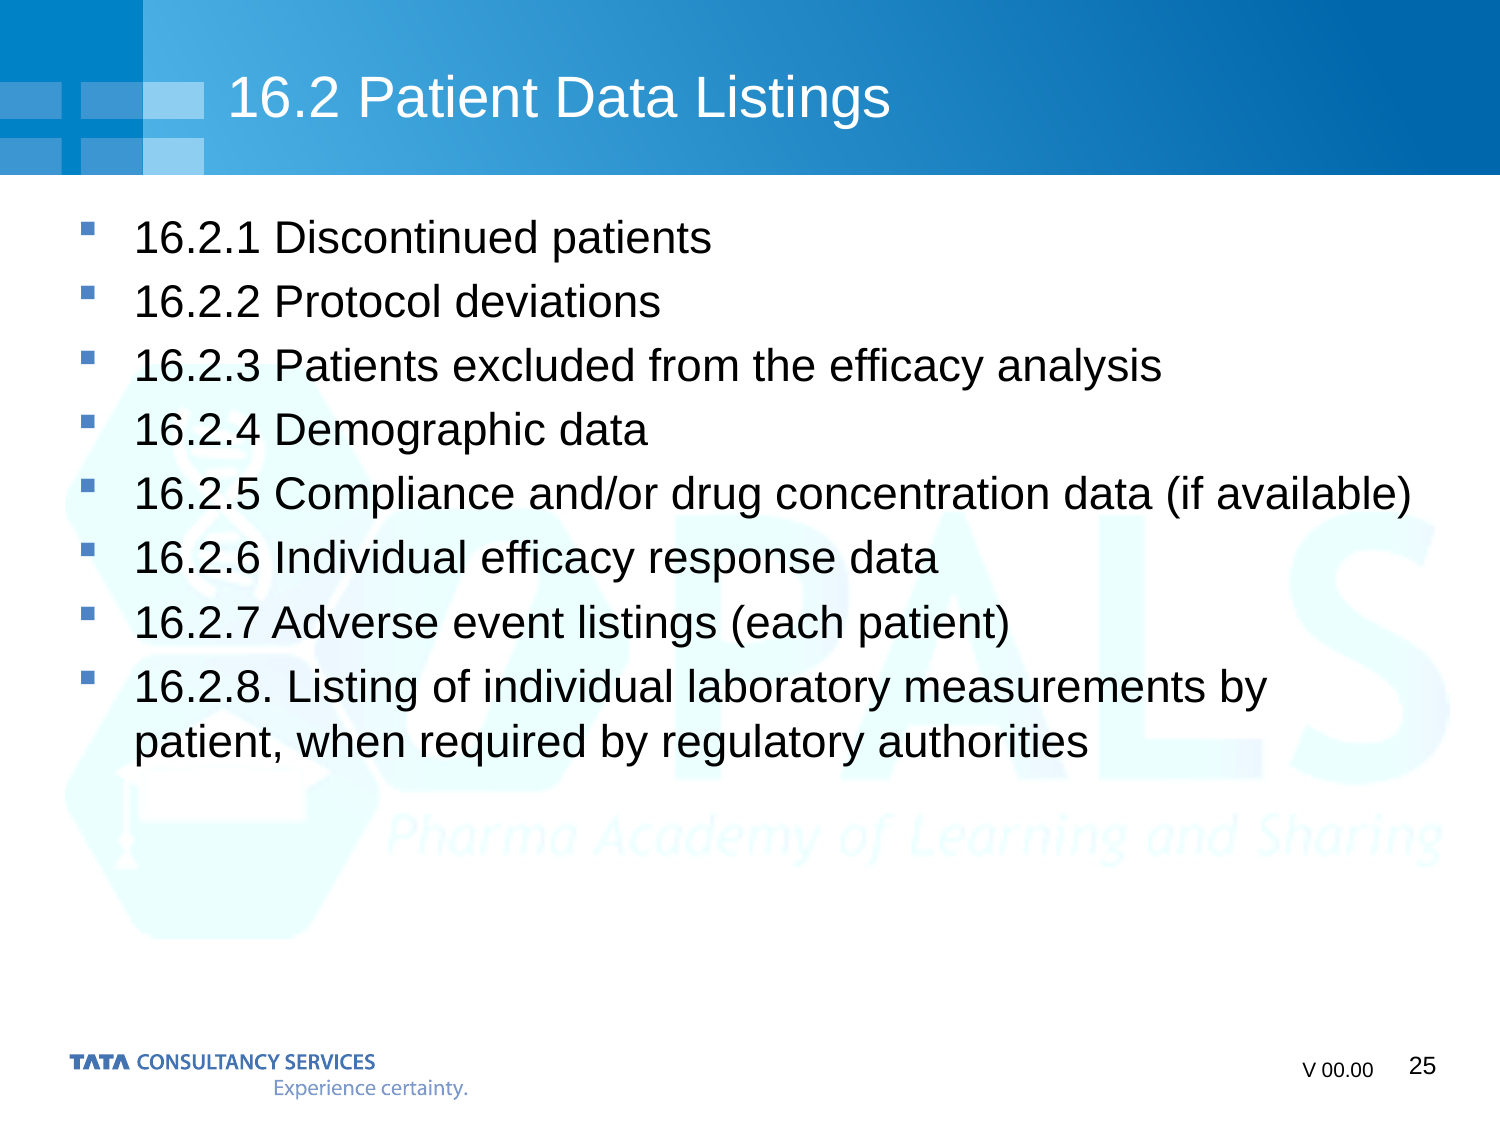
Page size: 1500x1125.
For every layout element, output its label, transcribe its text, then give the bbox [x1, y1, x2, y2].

title 16.2 Patient Data Listings [212, 54, 1450, 135]
list 16.2.1 Discontinued patients 16.2.2 Protocol deviations 16.2.3 Patients excluded from the efficacy analysis 16.2.4 Demographic data 16.2.5 Compliance and/or drug concentration data (if available) 16.2.6 Individual efficacy response data 16.2.7 Adverse event listings (each patient) 16.2.8. Listing of individual laboratory measurements by patient, when required by regulatory authorities [62, 200, 1445, 943]
